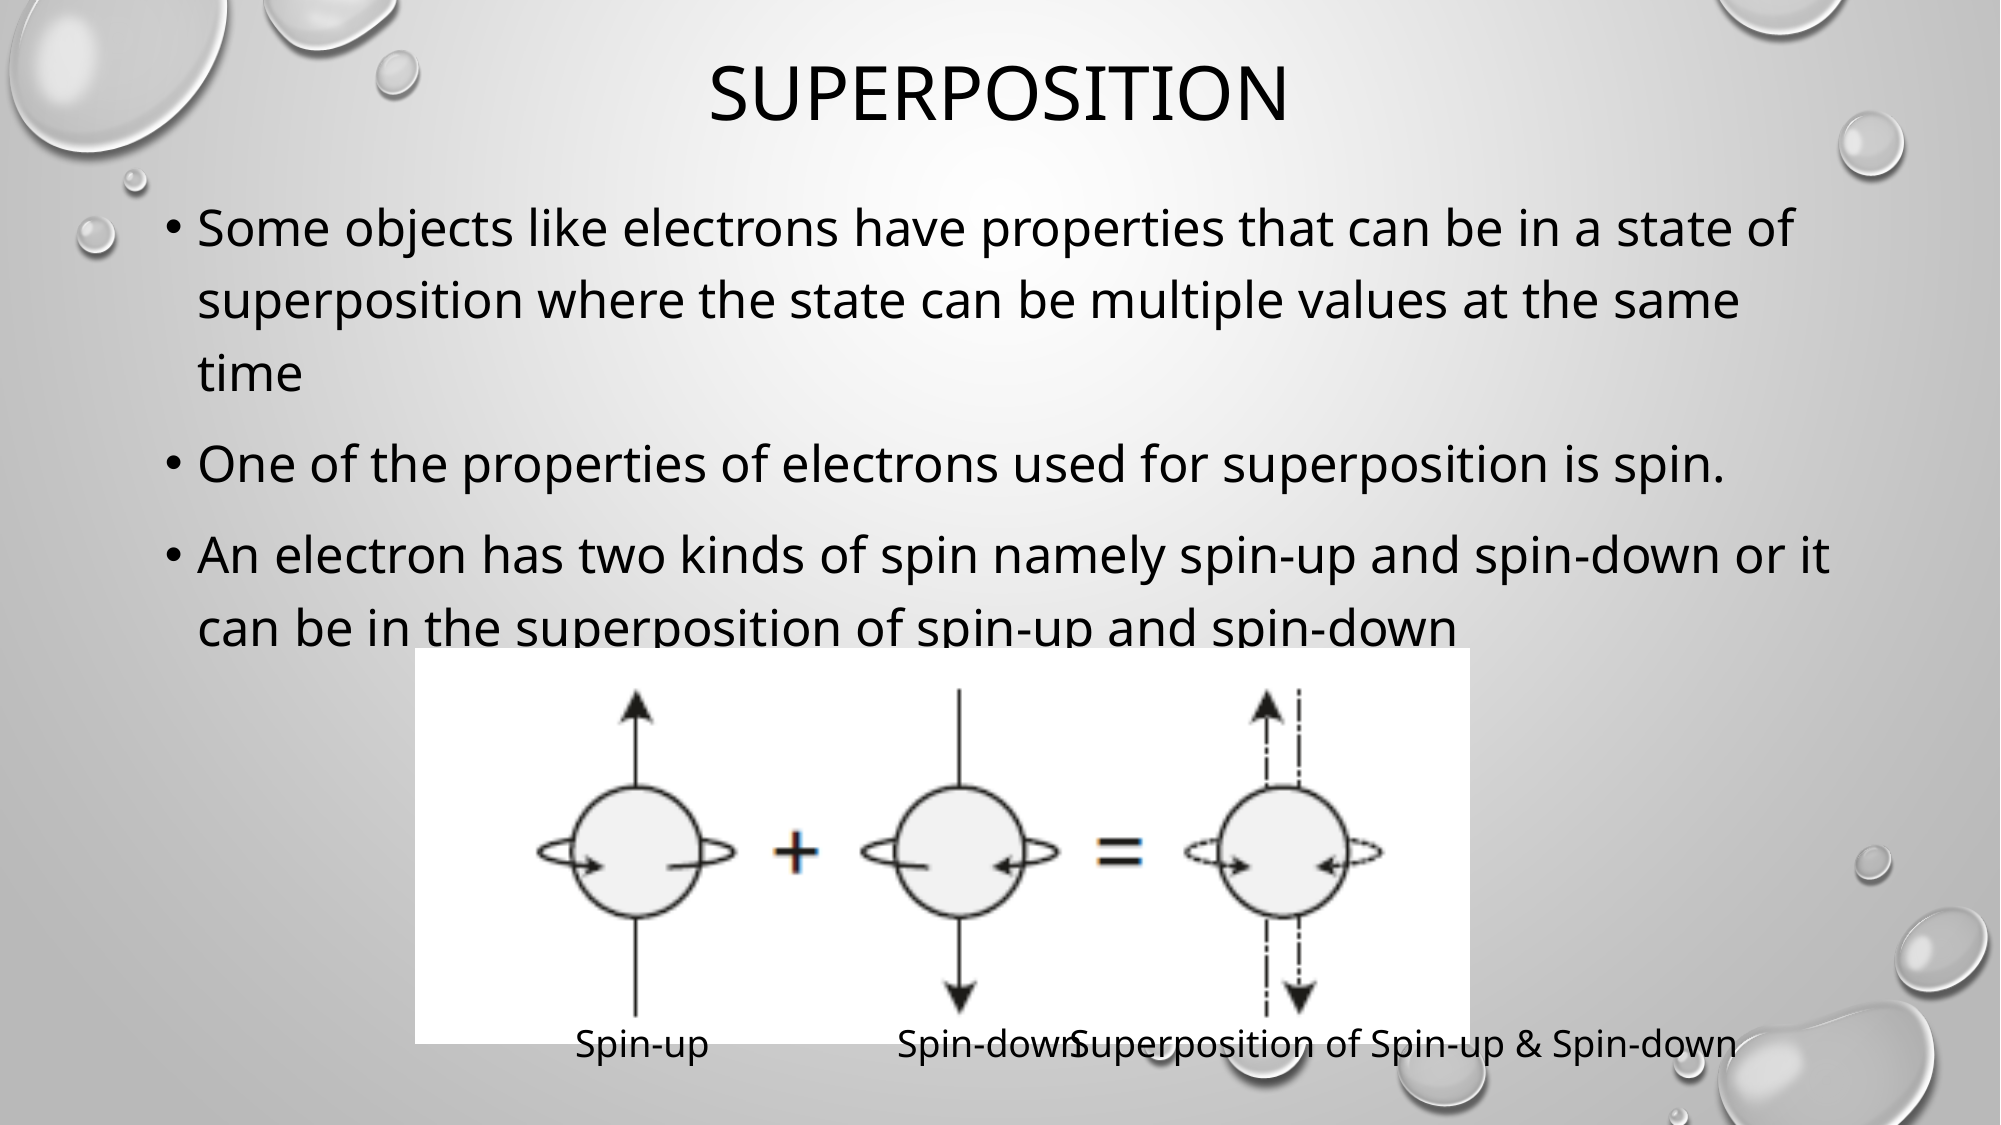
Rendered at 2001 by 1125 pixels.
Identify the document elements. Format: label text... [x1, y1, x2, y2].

title superposition [149, 36, 1850, 157]
picture [0, 0, 2000, 1125]
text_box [415, 648, 1707, 1074]
list Some objects like electrons have properties that can be in a state of superposition where the state can be multiple values at the same time One of the properties of electrons used for superposition is spin. An electron has two kinds of spin namely spin-up and spin-down or it can be in the superposition of spin-up and spin-down [149, 175, 1850, 667]
